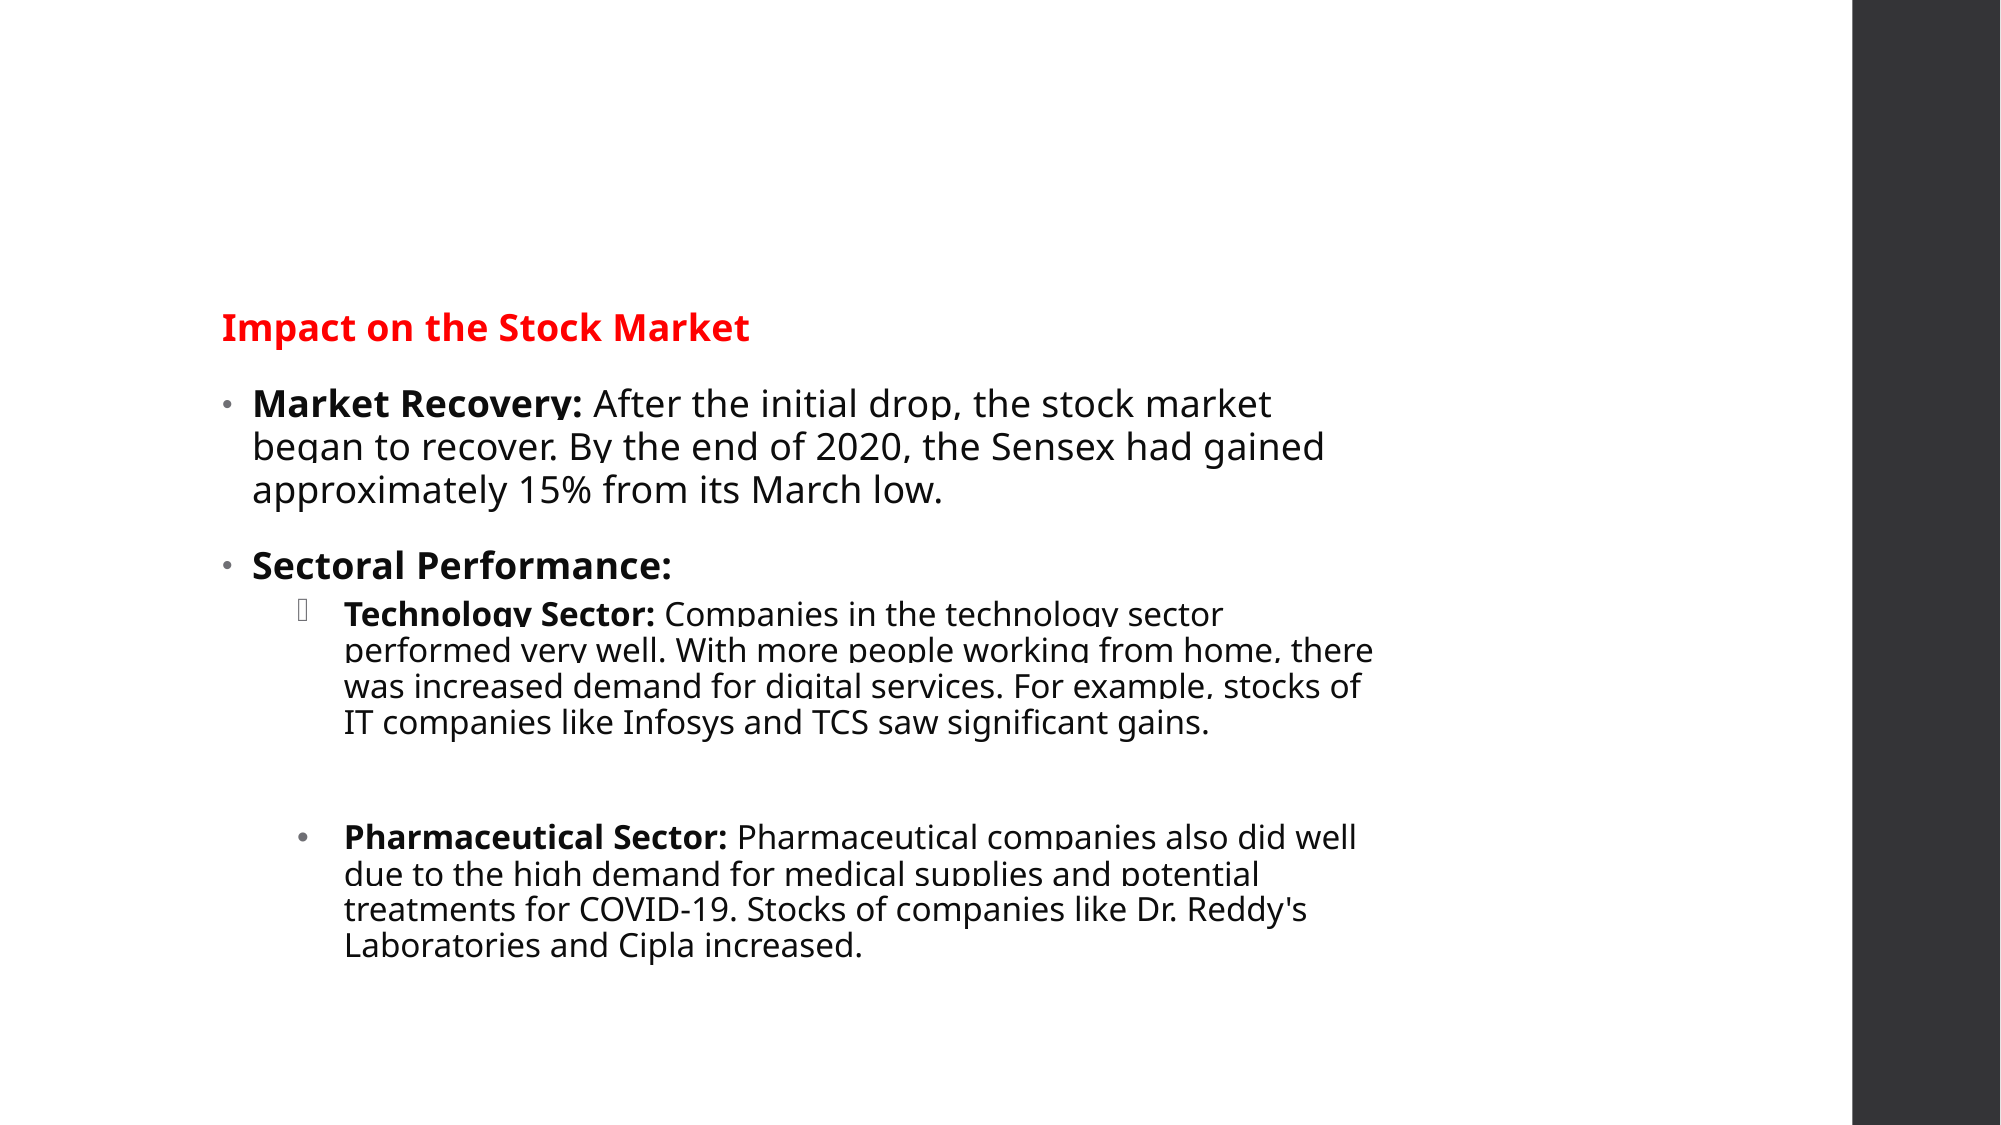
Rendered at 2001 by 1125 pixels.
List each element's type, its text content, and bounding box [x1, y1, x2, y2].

list Impact on the Stock Market Market Recovery: After the initial drop, the stock market began to recover. By the end of 2020, the Sensex had gained approximately 15% from its March low. Sectoral Performance: Technology Sector: Companies in the technology sector performed very well. With more people working from home, there was increased demand for digital services. For example, stocks of IT companies like Infosys and TCS saw significant gains. Pharmaceutical Sector: Pharmaceutical companies also did well due to the high demand for medical supplies and potential treatments for COVID-19. Stocks of companies like Dr. Reddy's Laboratories and Cipla increased. [206, 299, 1399, 1014]
